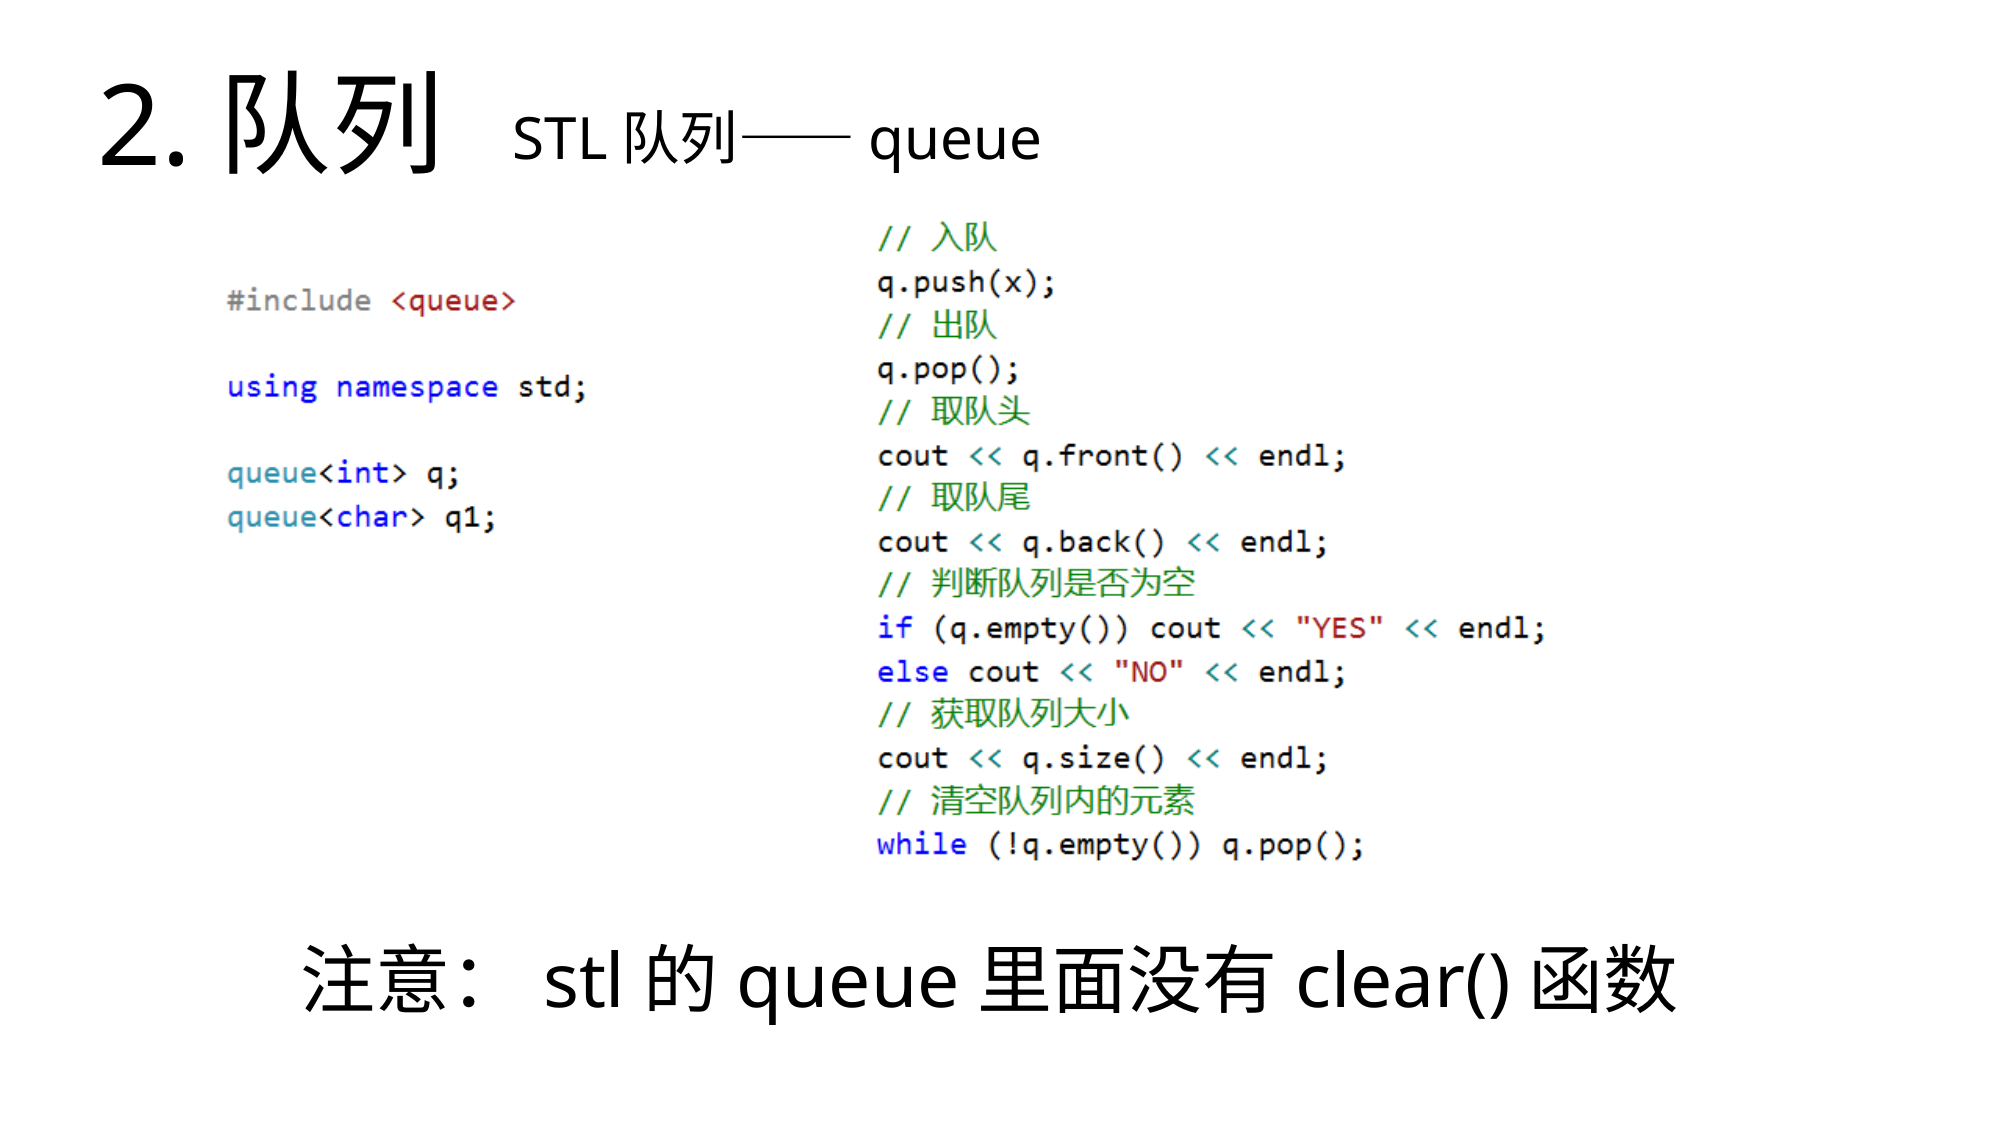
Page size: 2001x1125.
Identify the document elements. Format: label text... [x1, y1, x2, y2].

text_box 注意：stl的queue里面没有clear()函数 [285, 925, 1694, 1031]
text_box STL队列——queue [498, 93, 1106, 179]
text_box 2.队列 [82, 45, 515, 196]
picture [225, 206, 1775, 881]
